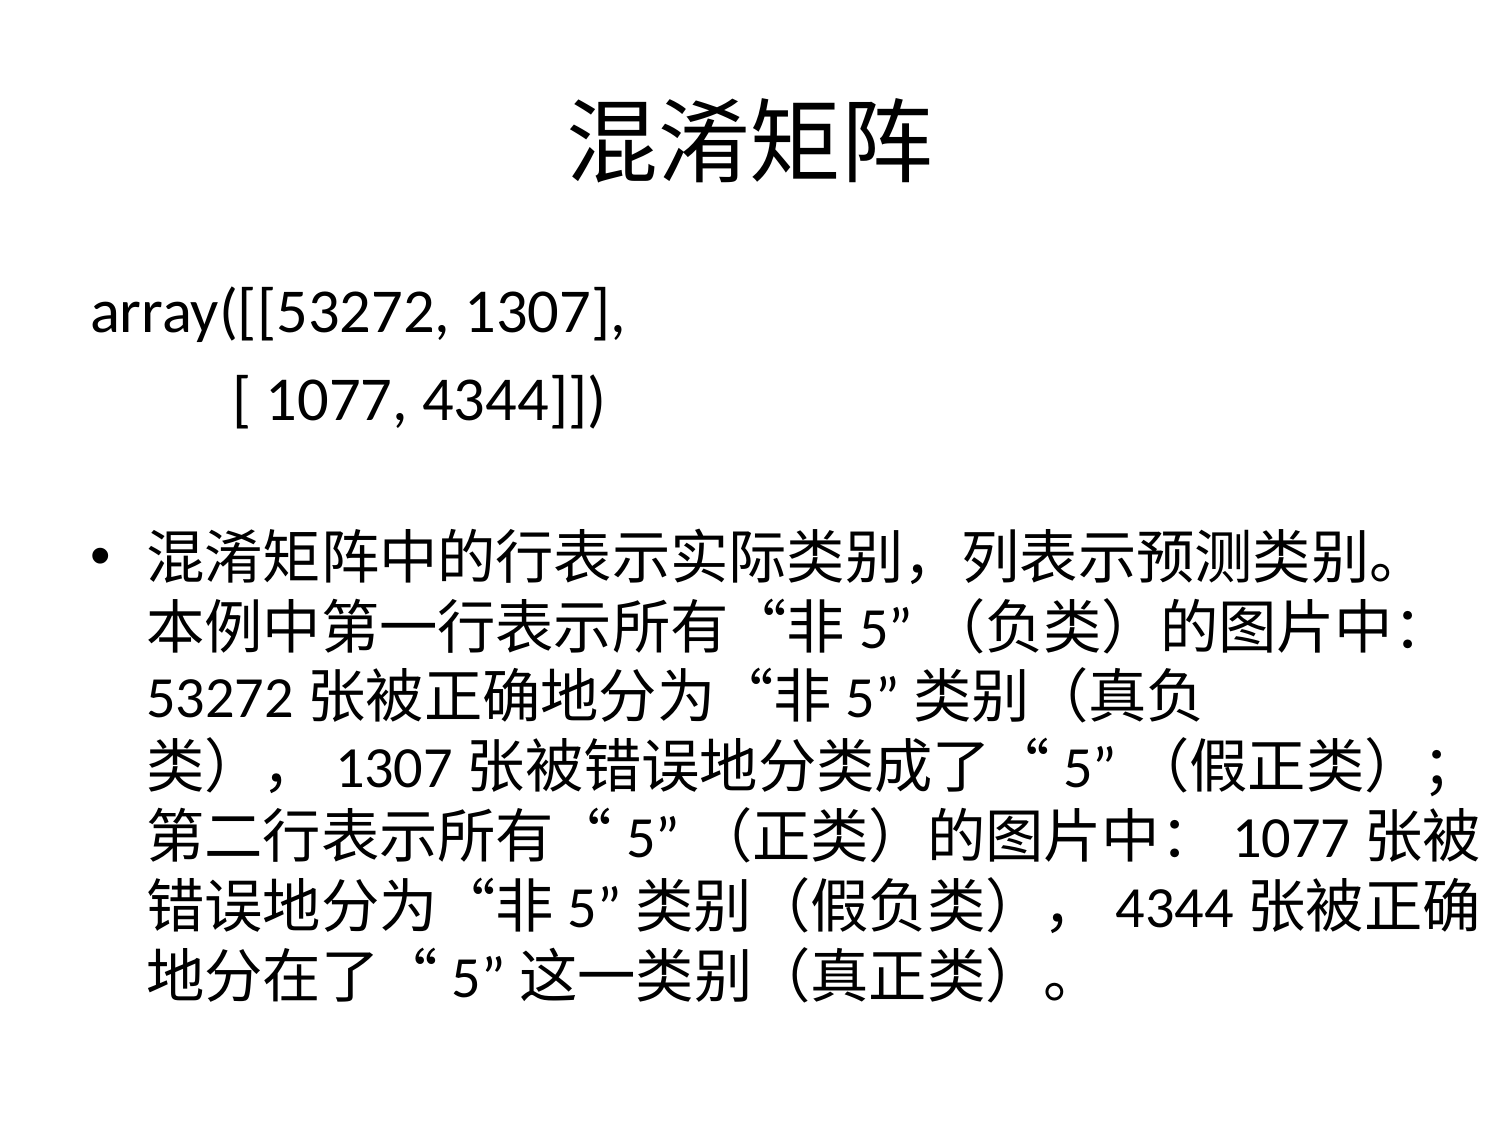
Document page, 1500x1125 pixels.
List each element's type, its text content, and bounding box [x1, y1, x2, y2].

title 混淆矩阵 [75, 45, 1425, 233]
list array([[53272, 1307], [ 1077, 4344]]) 混淆矩阵中的行表示实际类别，列表示预测类别。本例中第一行表示所有“非5”（负类）的图片中：53272张被正确地分为“非5”类别（真负类），1307张被错误地分类成了“5”（假正类）；第二行表示所有“5”（正类）的图片中：1077张被错误地分为“非5”类别（假负类），4344张被正确地分在了“5”这一类别（真正类）。 [75, 262, 1500, 1125]
